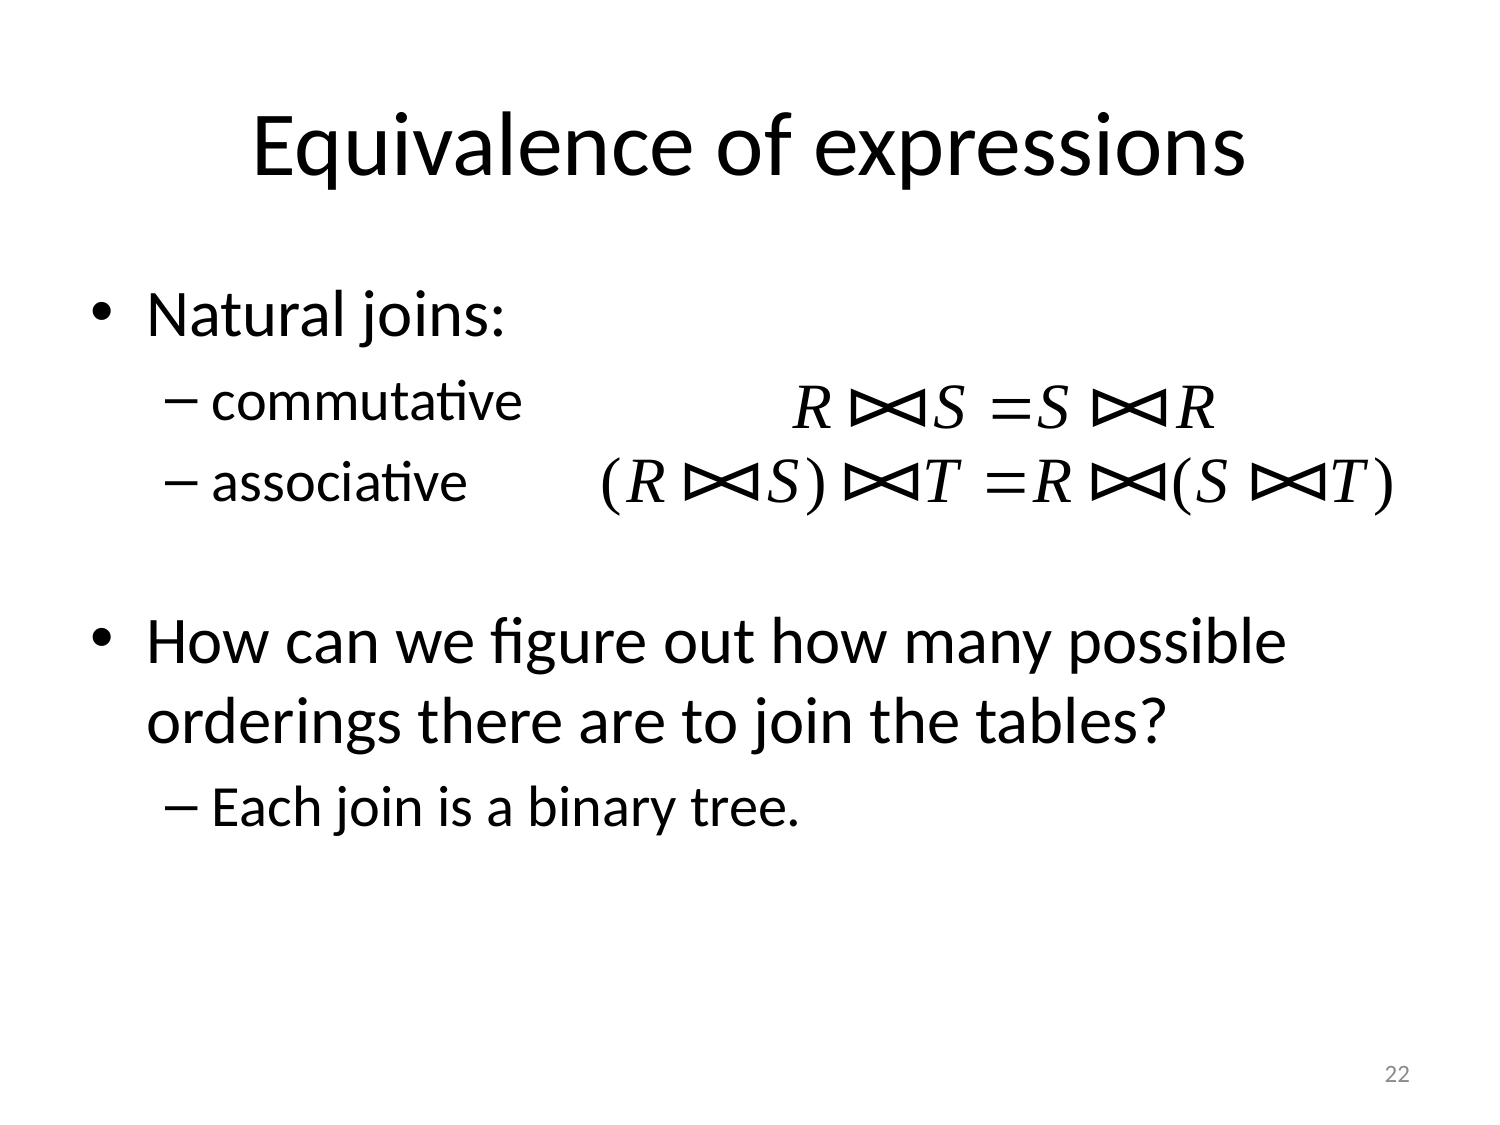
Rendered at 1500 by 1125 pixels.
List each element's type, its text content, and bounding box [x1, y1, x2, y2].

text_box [780, 369, 1227, 441]
list Natural joins: commutative associative How can we figure out how many possible orderings there are to join the tables? Each join is a binary tree. [75, 262, 1425, 1005]
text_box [591, 442, 1404, 530]
slide_number 22 [1074, 1042, 1425, 1103]
title Equivalence of expressions [75, 45, 1425, 233]
